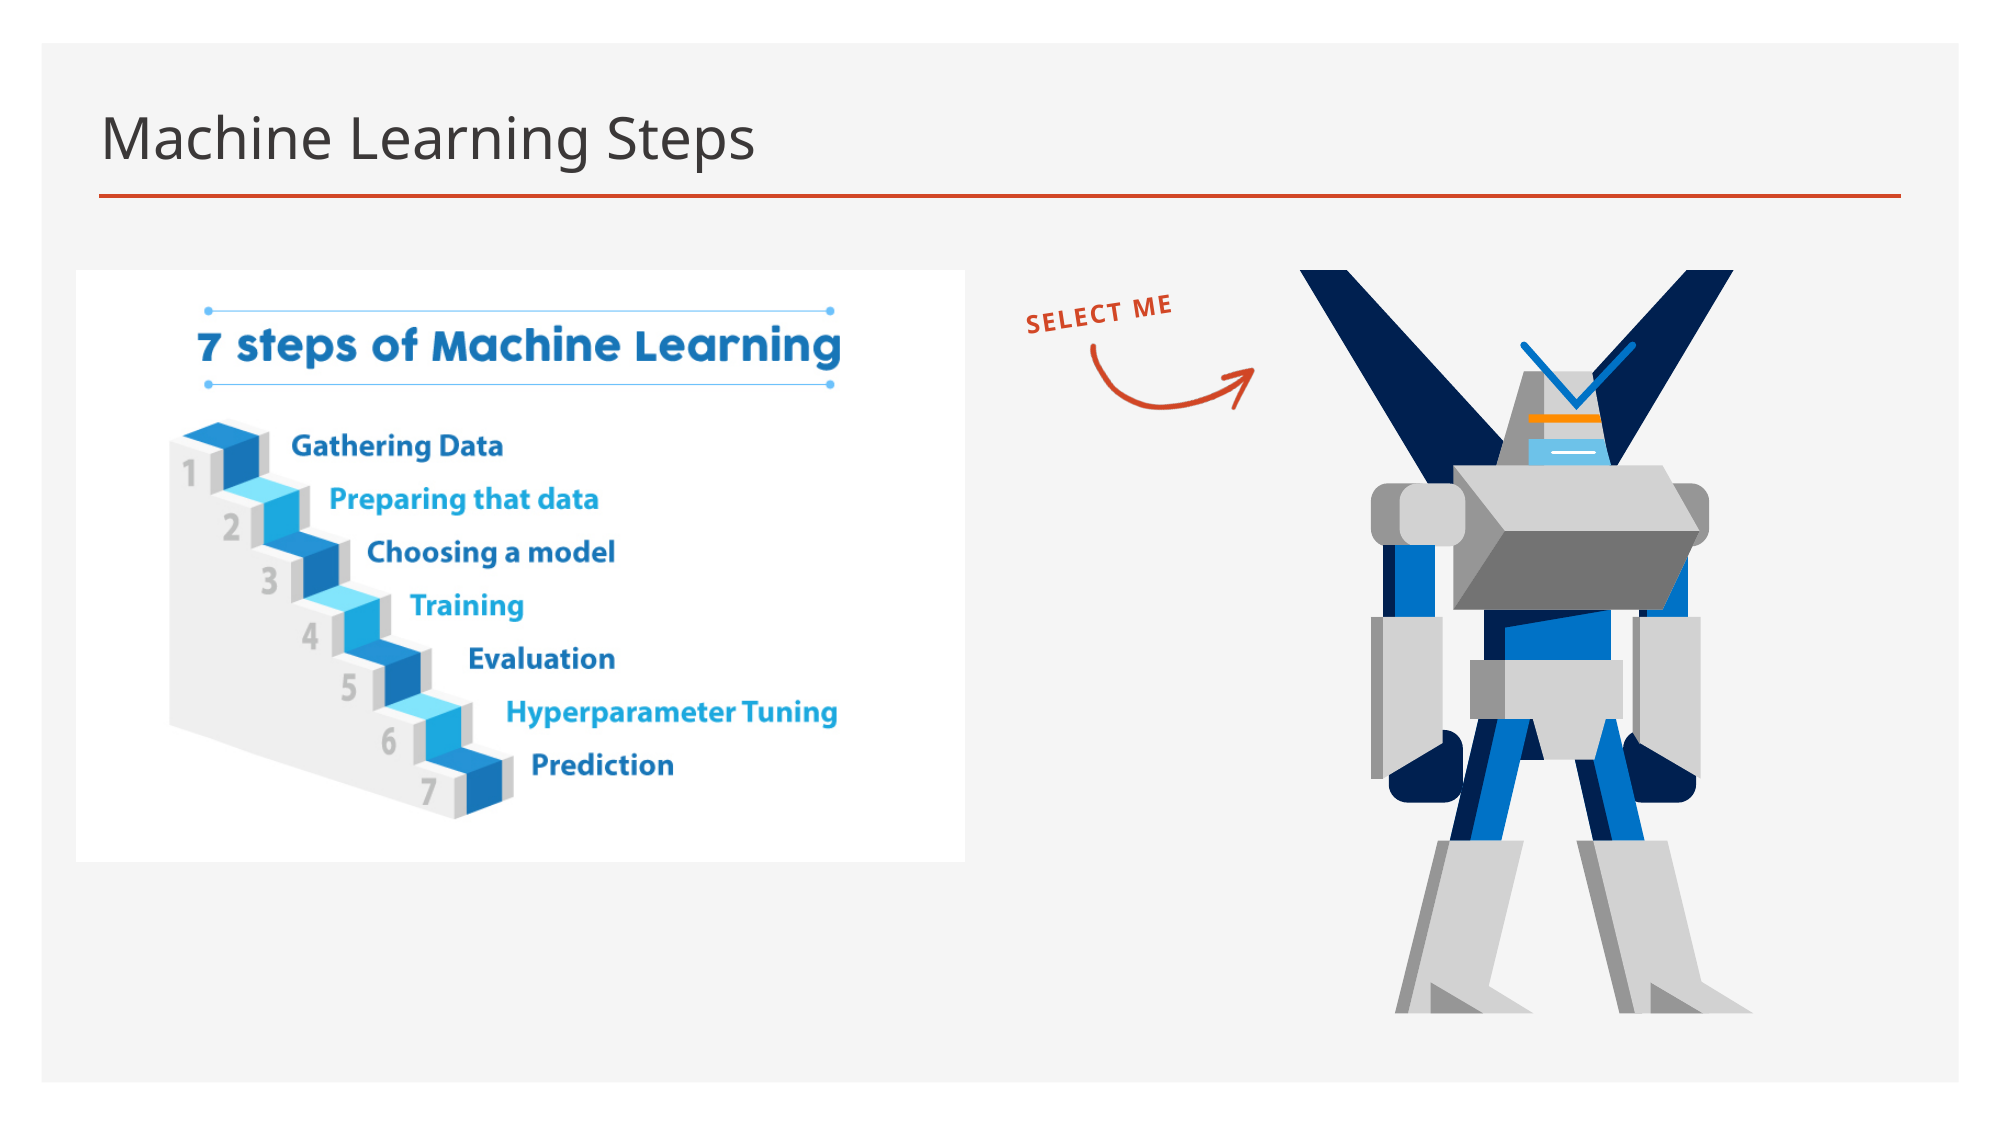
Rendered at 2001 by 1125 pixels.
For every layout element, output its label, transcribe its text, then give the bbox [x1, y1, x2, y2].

picture [1076, 274, 1275, 466]
picture [76, 269, 965, 862]
title Machine Learning Steps [85, 73, 1214, 179]
text_box SELECT ME [987, 274, 1205, 379]
picture [1297, 269, 1754, 1014]
